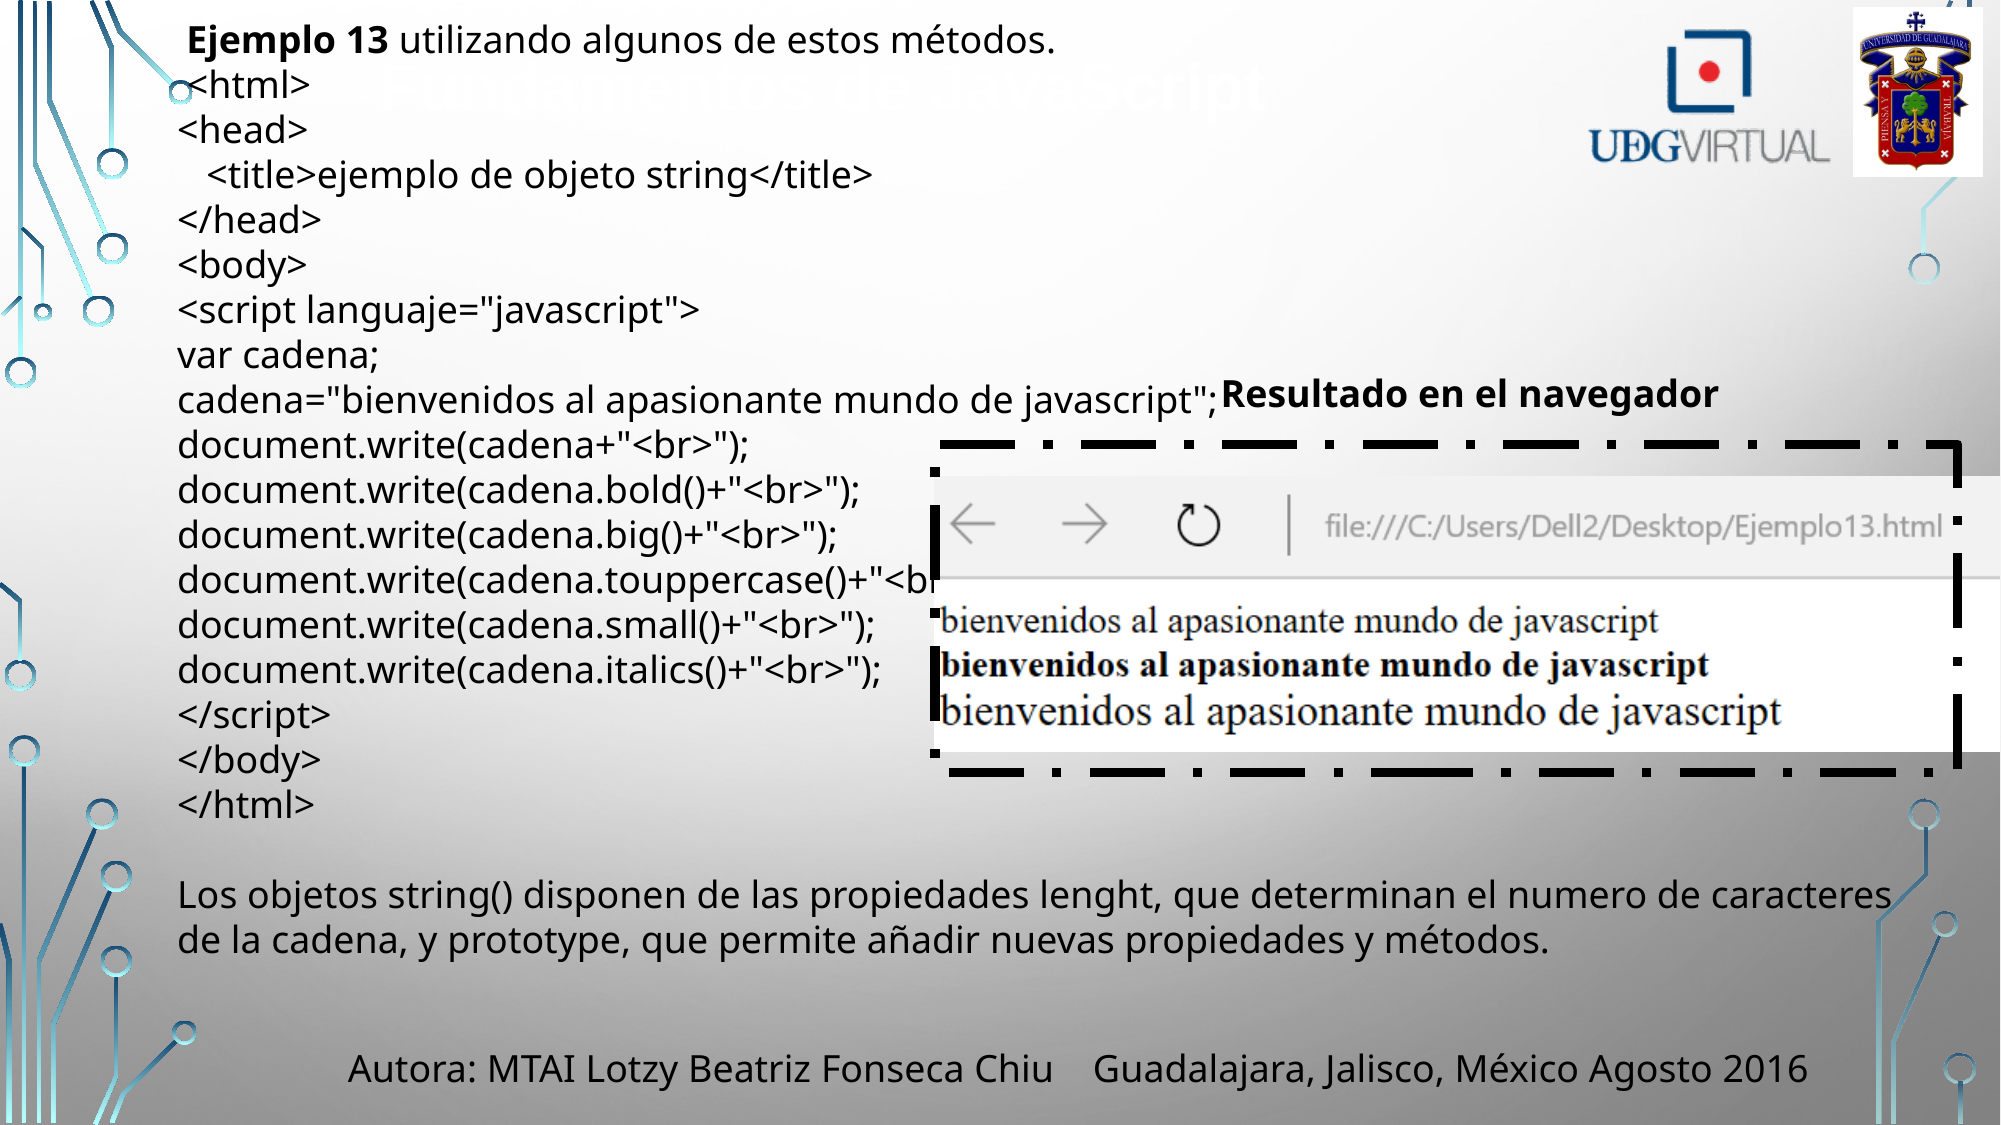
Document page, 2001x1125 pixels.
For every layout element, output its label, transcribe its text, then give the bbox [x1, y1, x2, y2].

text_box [332, 6, 1988, 1099]
text_box Ejemplo 13 utilizando algunos de estos métodos. <html> <head> <title>ejemplo de objeto string</title> </head> <body> <script languaje="javascript"> var cadena; cadena="bienvenidos al apasionante mundo de javascript"; document.write(cadena+"<br>"); document.write(cadena.bold()+"<br>"); document.write(cadena.big()+"<br>"); document.write(cadena.touppercase()+"<br>"); document.write(cadena.small()+"<br>"); document.write(cadena.italics()+"<br>"); </script> </body> </html> Los objetos string() disponen de las propiedades lenght, que determinan el numero de caracteres de la cadena, y prototype, que permite añadir nuevas propiedades y métodos. [162, 8, 1958, 1125]
picture [934, 476, 2000, 752]
